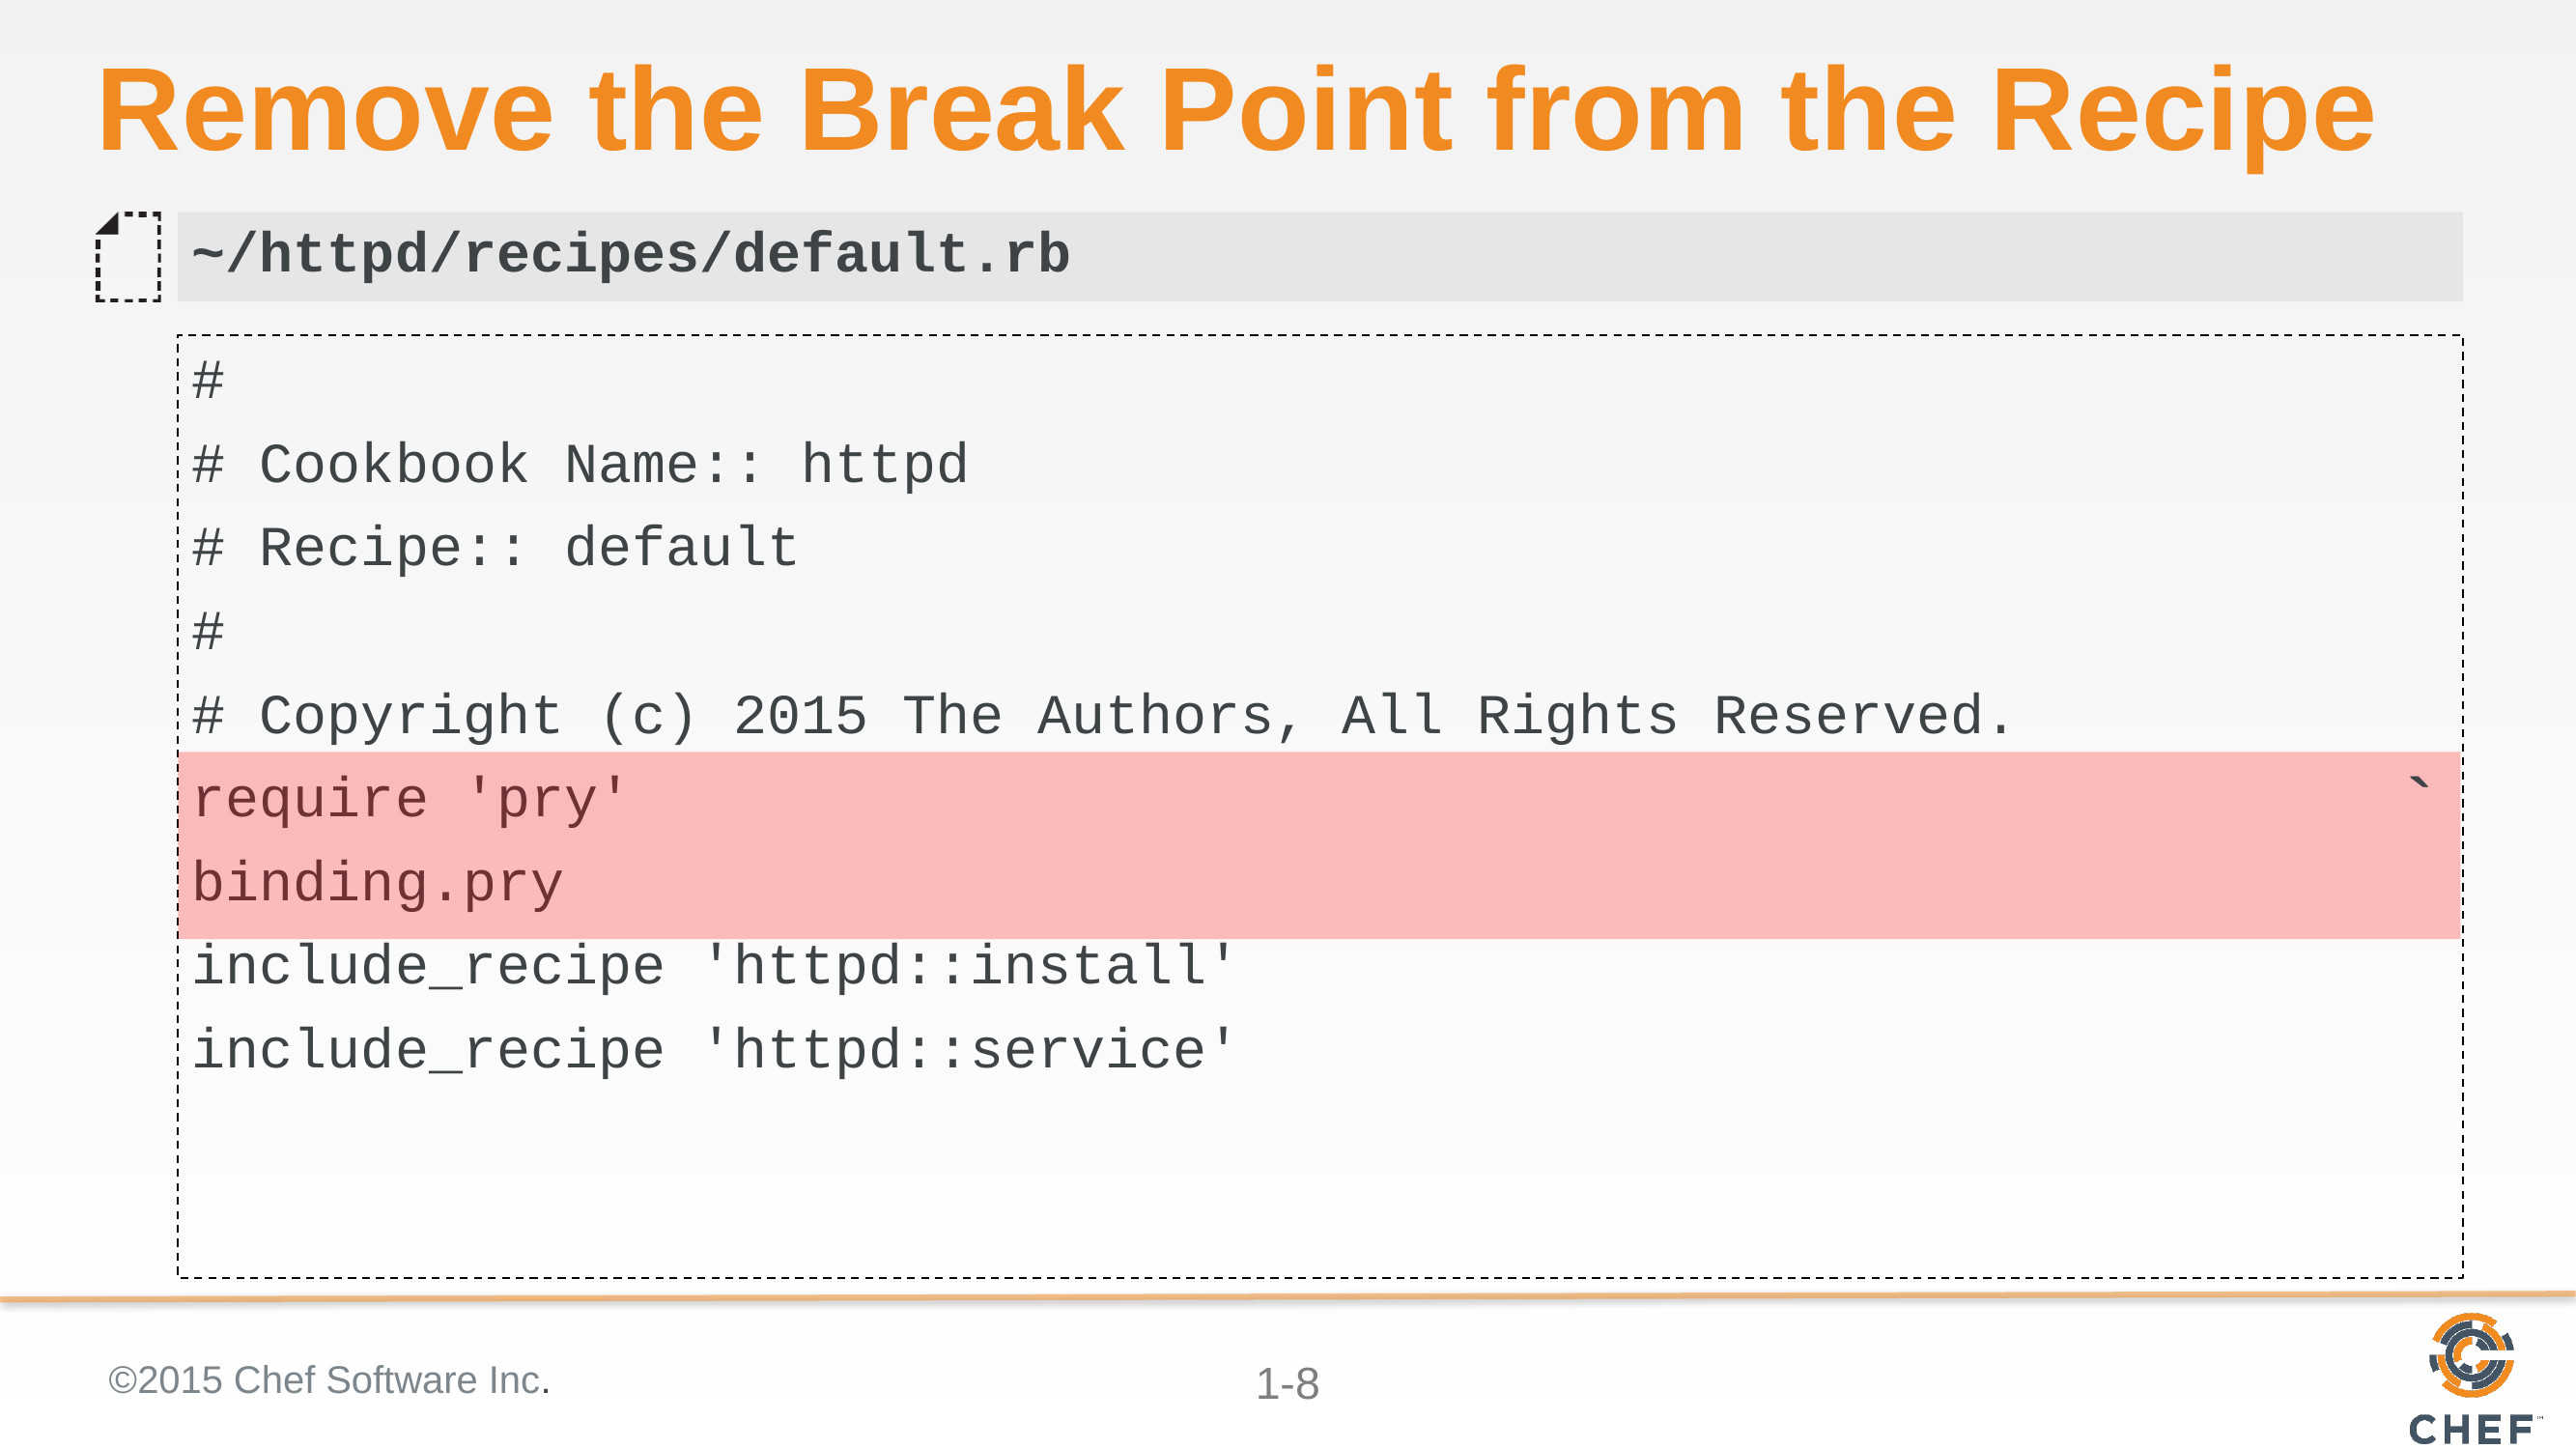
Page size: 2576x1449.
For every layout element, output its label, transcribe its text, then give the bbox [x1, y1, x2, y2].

list ~/httpd/recipes/default.rb [177, 212, 2463, 302]
picture [2399, 1297, 2551, 1449]
list # # Cookbook Name:: httpd # Recipe:: default # # Copyright (c) 2015 The Authors, All Rights Reserved. require 'pry' binding.pry include_recipe 'httpd::install' include_recipe 'httpd::service' [177, 334, 2464, 1279]
title Remove the Break Point from the Recipe [96, 48, 2463, 180]
list ` [178, 752, 2461, 940]
